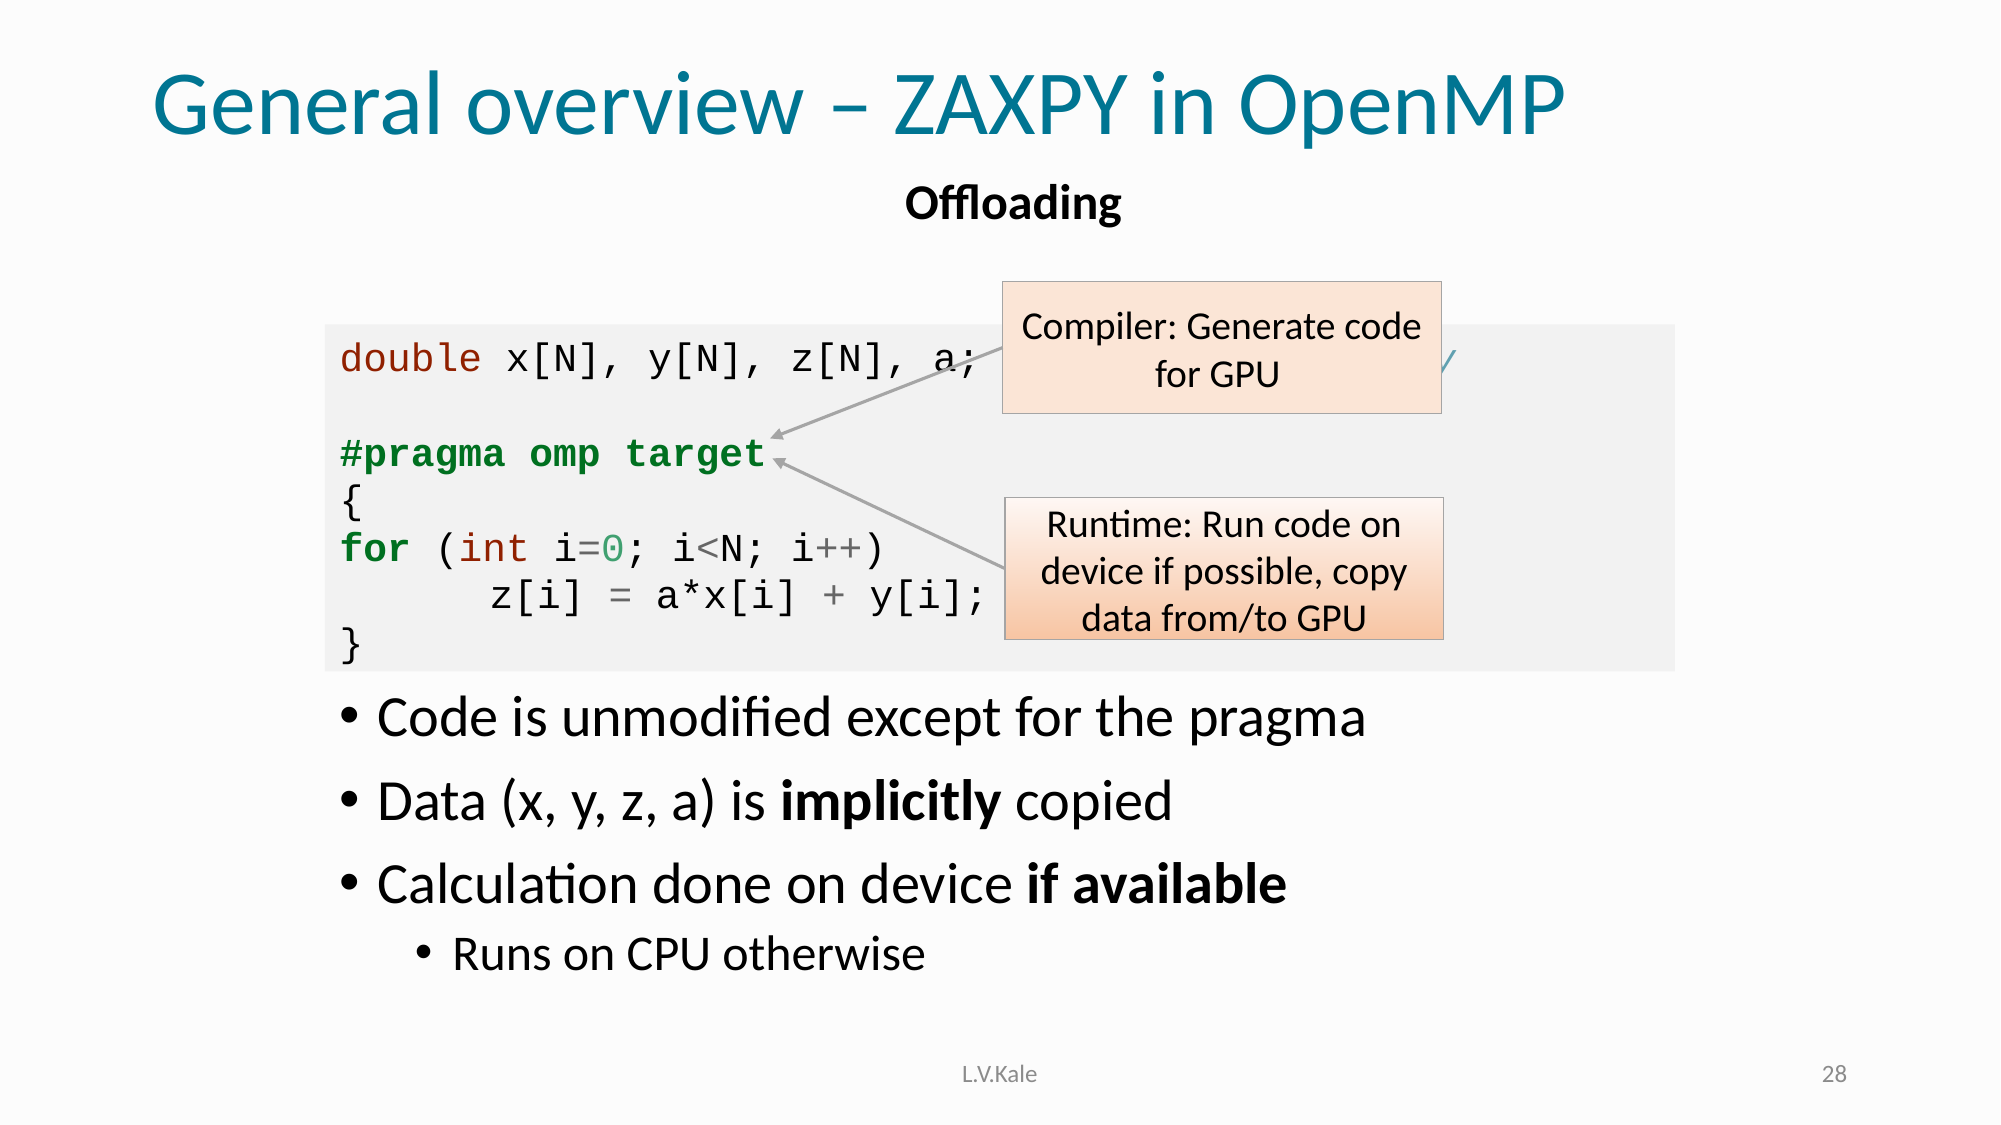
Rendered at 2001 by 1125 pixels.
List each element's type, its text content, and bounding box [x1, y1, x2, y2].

text_box Compiler: Generate code for GPU [1002, 281, 1442, 414]
slide_number 28 [1412, 1042, 1863, 1103]
title General overview – ZAXPY in OpenMP [137, 41, 1863, 168]
list Code is unmodified except for the pragma Data (x, y, z, a) is implicitly copied Calculation done on device if available Runs on CPU otherwise [324, 678, 1675, 1047]
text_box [770, 347, 1003, 439]
text_box Offloading [890, 162, 1138, 237]
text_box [772, 458, 1005, 569]
text_box Runtime: Run code on device if possible, copy data from/to GPU [1004, 497, 1444, 640]
footer L.V.Kale [662, 1042, 1338, 1103]
text_box double x[N], y[N], z[N], a; //calculate z=a*x+y #pragma omp target { for (int i=0; i<N; i++) z[i] = a*x[i] + y[i]; } [324, 324, 1675, 672]
